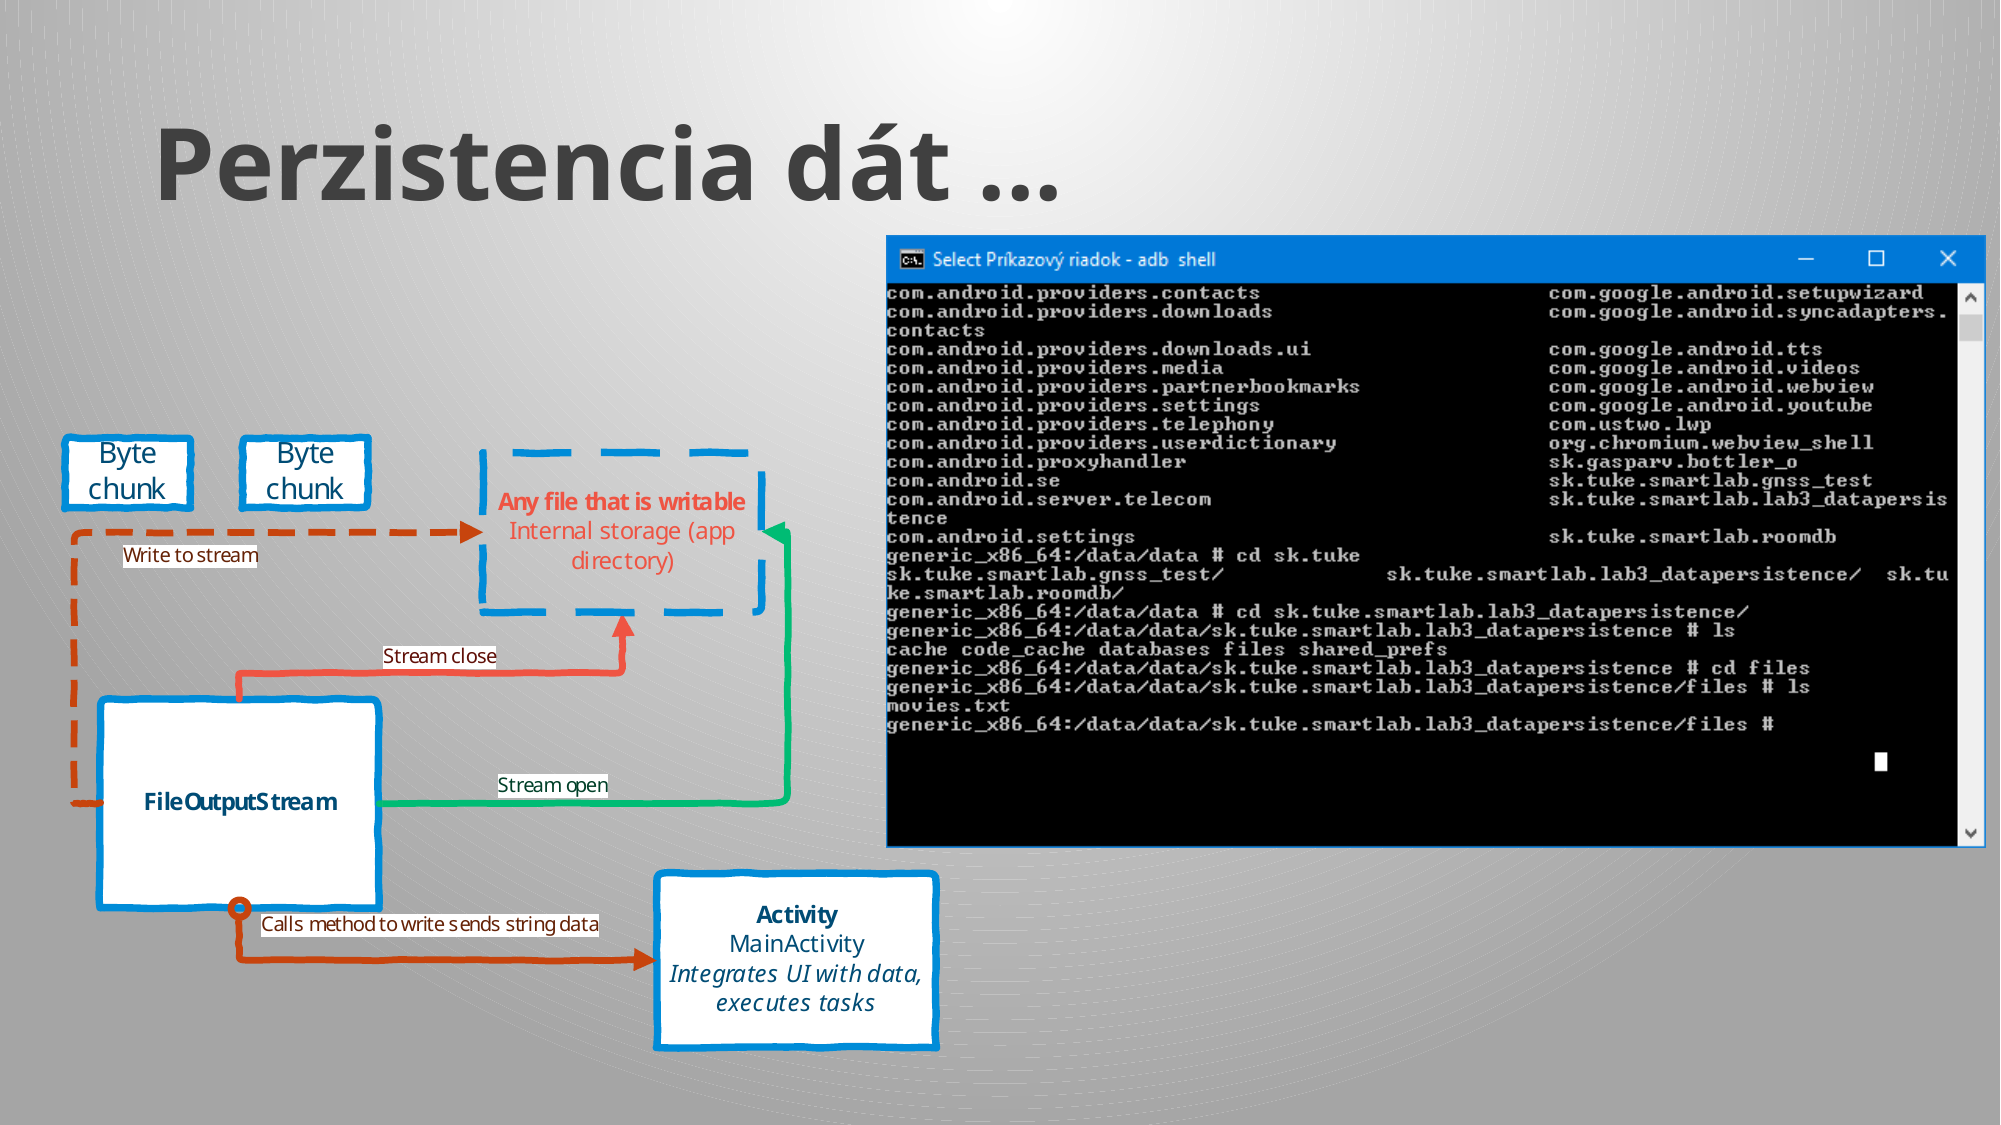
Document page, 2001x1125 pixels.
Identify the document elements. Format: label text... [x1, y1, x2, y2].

title Perzistencia dát ... [137, 59, 1863, 278]
picture [58, 235, 1986, 1052]
